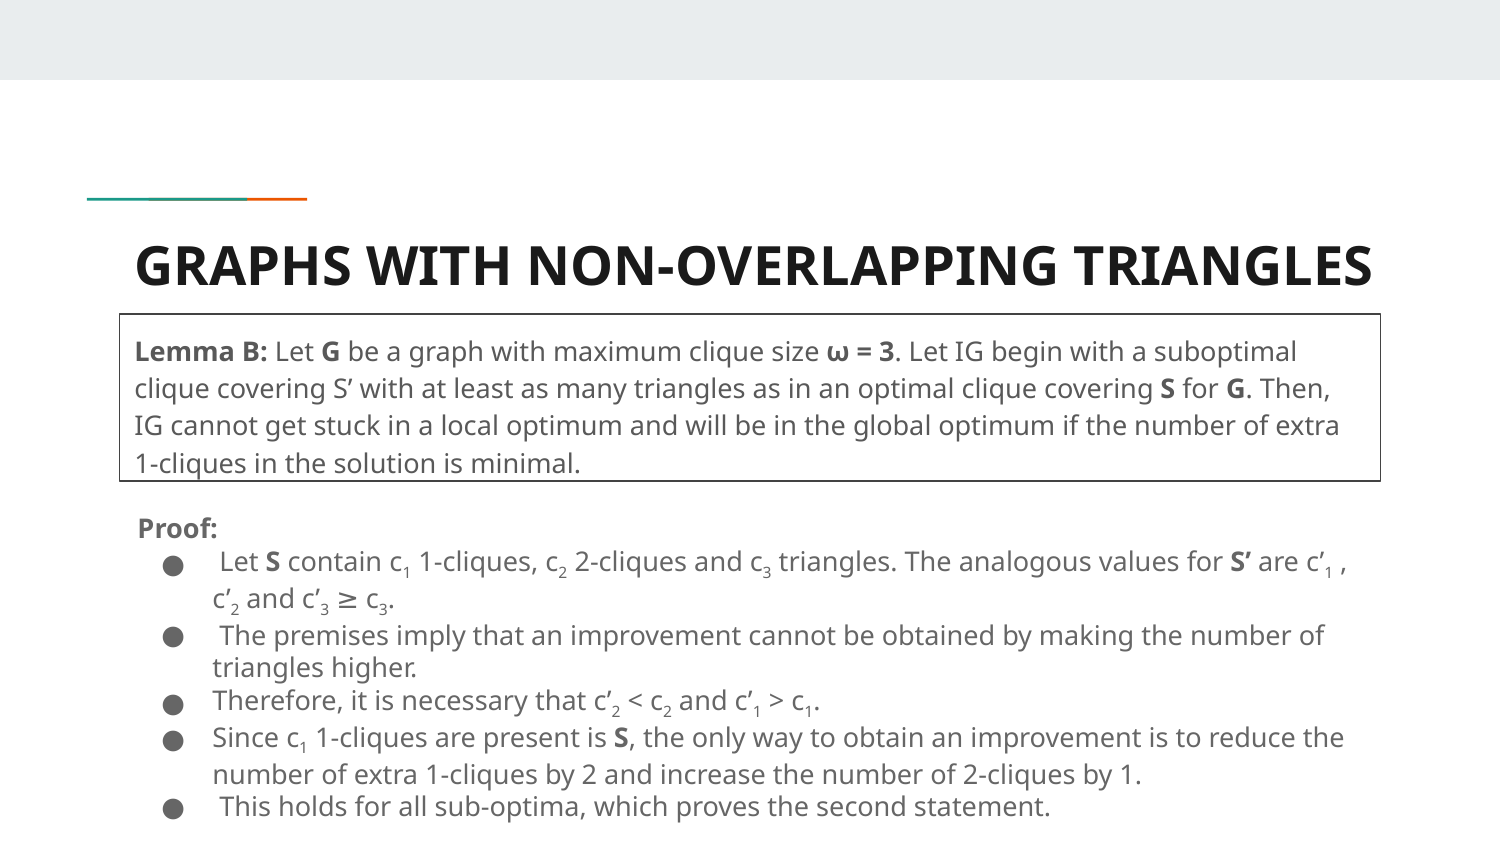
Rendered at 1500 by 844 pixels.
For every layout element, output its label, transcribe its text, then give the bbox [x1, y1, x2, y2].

title GRAPHS WITH NON-OVERLAPPING TRIANGLES [119, 216, 1436, 305]
text_box Proof: Let S contain c1 1-cliques, c2 2-cliques and c3 triangles. The analogous values for S’ are c’1 , c’2 and c’3 ≥ c3. The premises imply that an improvement cannot be obtained by making the number of triangles higher. Therefore, it is necessary that c’2 < c2 and c’1 > c1. Since c1 1-cliques are present is S, the only way to obtain an improvement is to reduce the number of extra 1-cliques by 2 and increase the number of 2-cliques by 1. This holds for all sub-optima, which proves the second statement. [122, 496, 1381, 813]
list Lemma B: Let G be a graph with maximum clique size ω = 3. Let IG begin with a suboptimal clique covering S’ with at least as many triangles as in an optimal clique covering S for G. Then, IG cannot get stuck in a local optimum and will be in the global optimum if the number of extra 1-cliques in the solution is minimal. [119, 314, 1381, 481]
